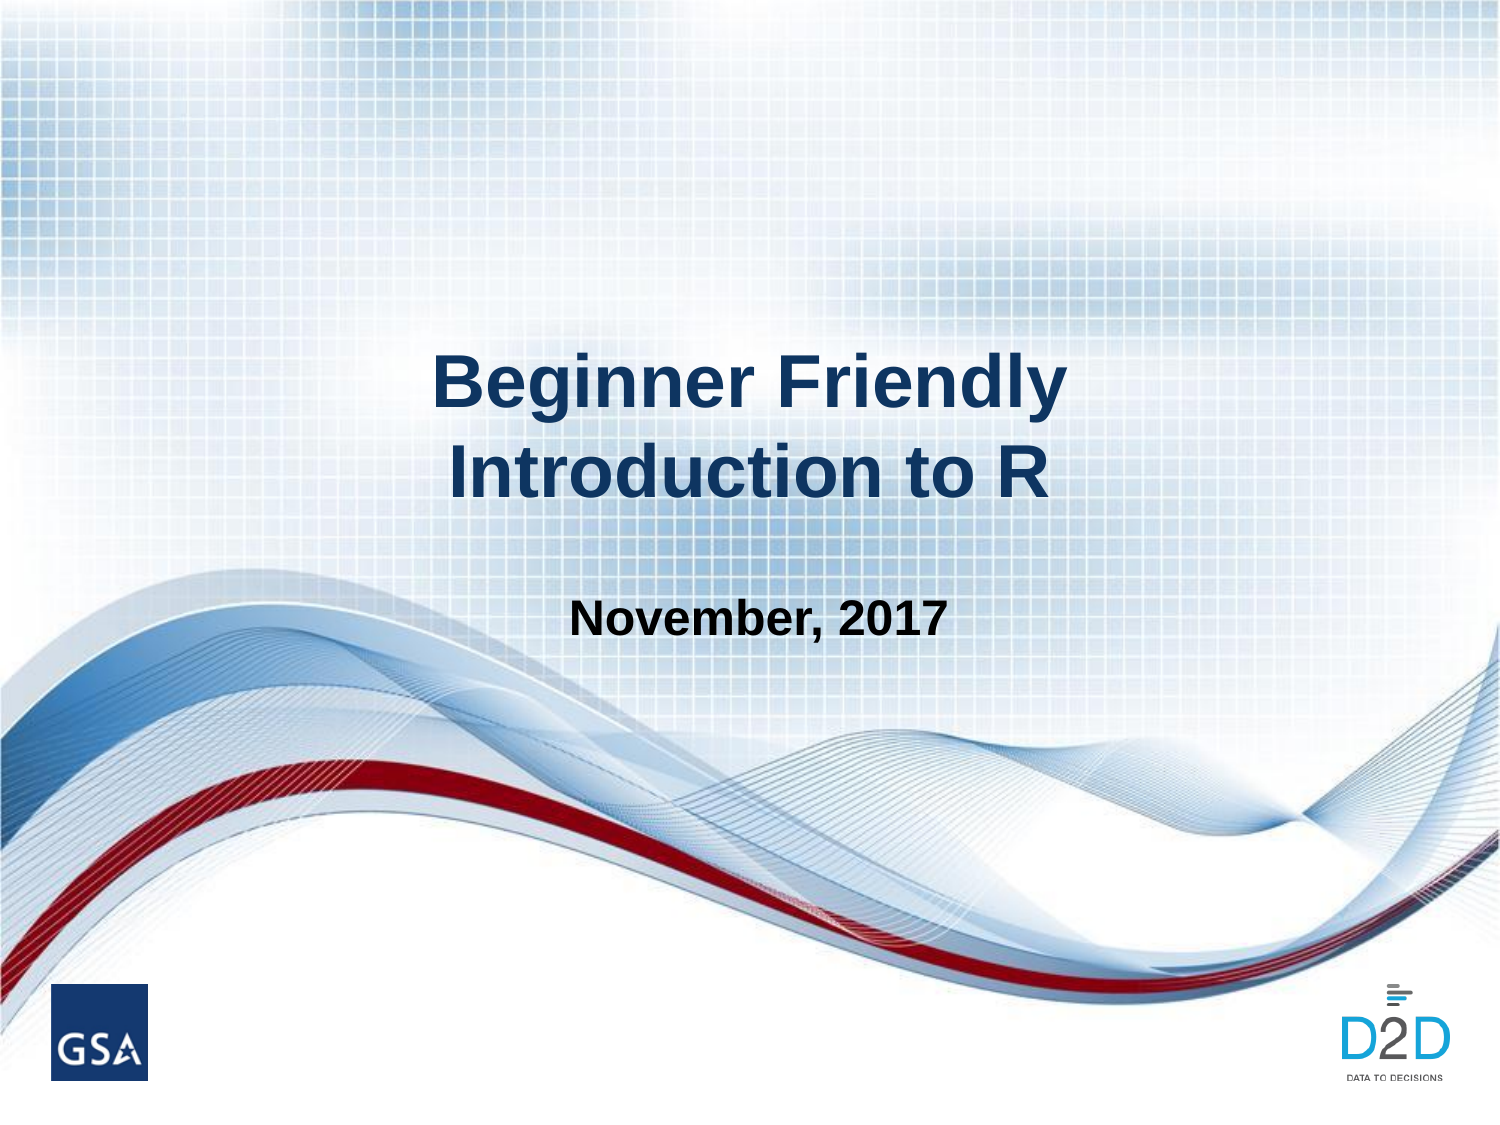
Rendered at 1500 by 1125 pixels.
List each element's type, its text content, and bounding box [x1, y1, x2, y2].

text_box Beginner Friendly Introduction to R [224, 324, 1275, 474]
picture [0, 0, 1500, 1125]
text_box November, 2017 [50, 474, 1468, 641]
